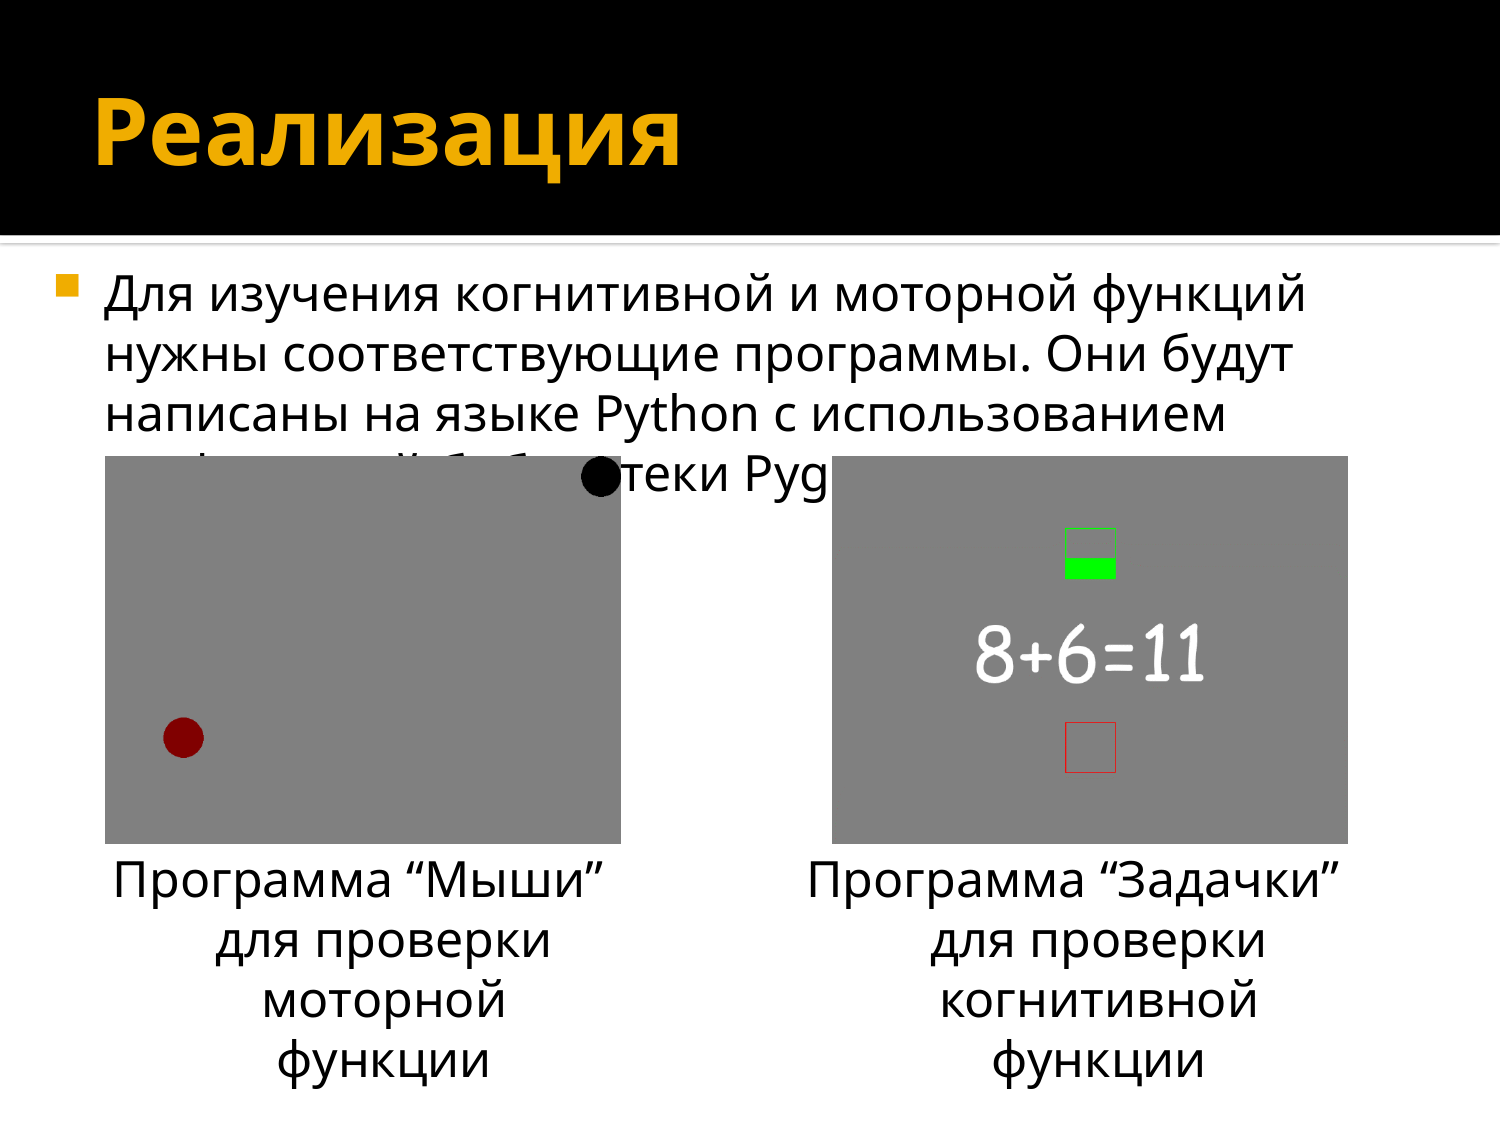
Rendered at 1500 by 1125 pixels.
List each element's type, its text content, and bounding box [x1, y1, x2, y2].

text_box Программа “Мыши” для проверки моторной функции [81, 832, 621, 1020]
list Для изучения когнитивной и моторной функций нужны соответствующие программы. Они будут написаны на языке Python c использованием графической библиотеки Pygame. [23, 246, 1430, 469]
picture [831, 456, 1348, 844]
picture [105, 456, 621, 844]
title Реализация [75, 25, 1425, 231]
text_box Программа “Задачки” для проверки когнитивной функции [773, 832, 1360, 1020]
